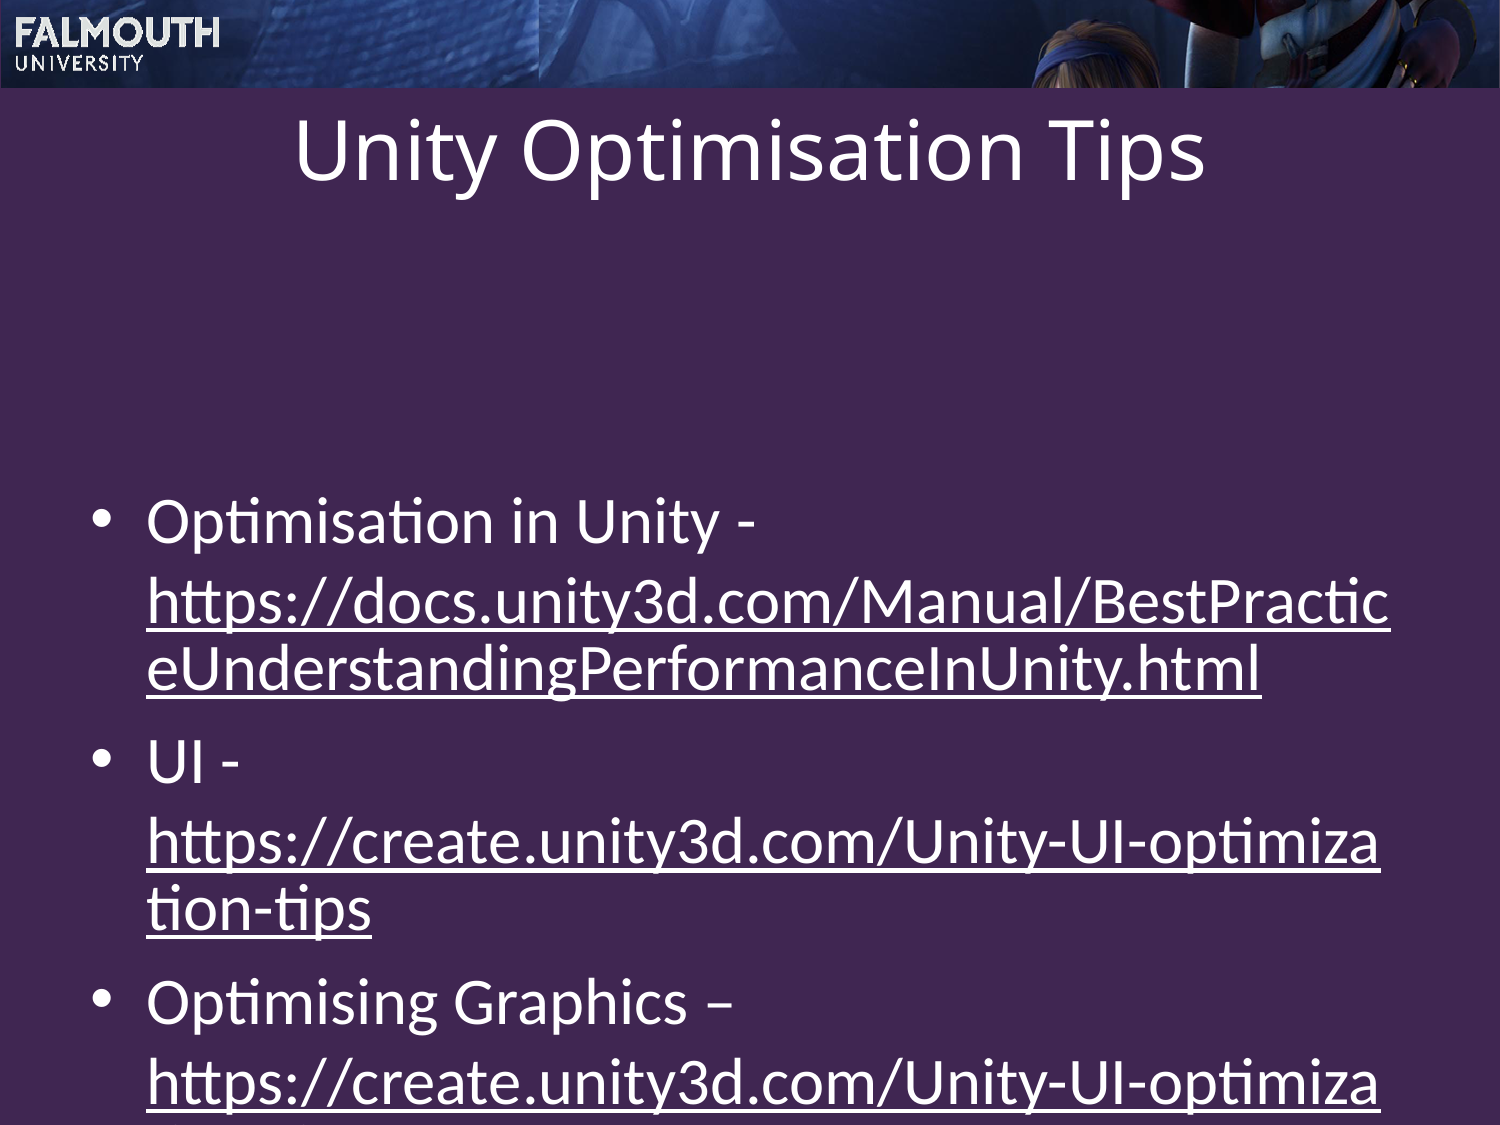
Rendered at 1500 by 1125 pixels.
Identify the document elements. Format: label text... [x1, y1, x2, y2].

picture [0, 0, 1500, 90]
list Optimisation in Unity - https://docs.unity3d.com/Manual/BestPracticeUnderstandingPerformanceInUnity.html UI - https://create.unity3d.com/Unity-UI-optimization-tips Optimising Graphics – https://create.unity3d.com/Unity-UI-optimization-tips [75, 302, 1425, 1125]
title Unity Optimisation Tips [75, 90, 1425, 194]
